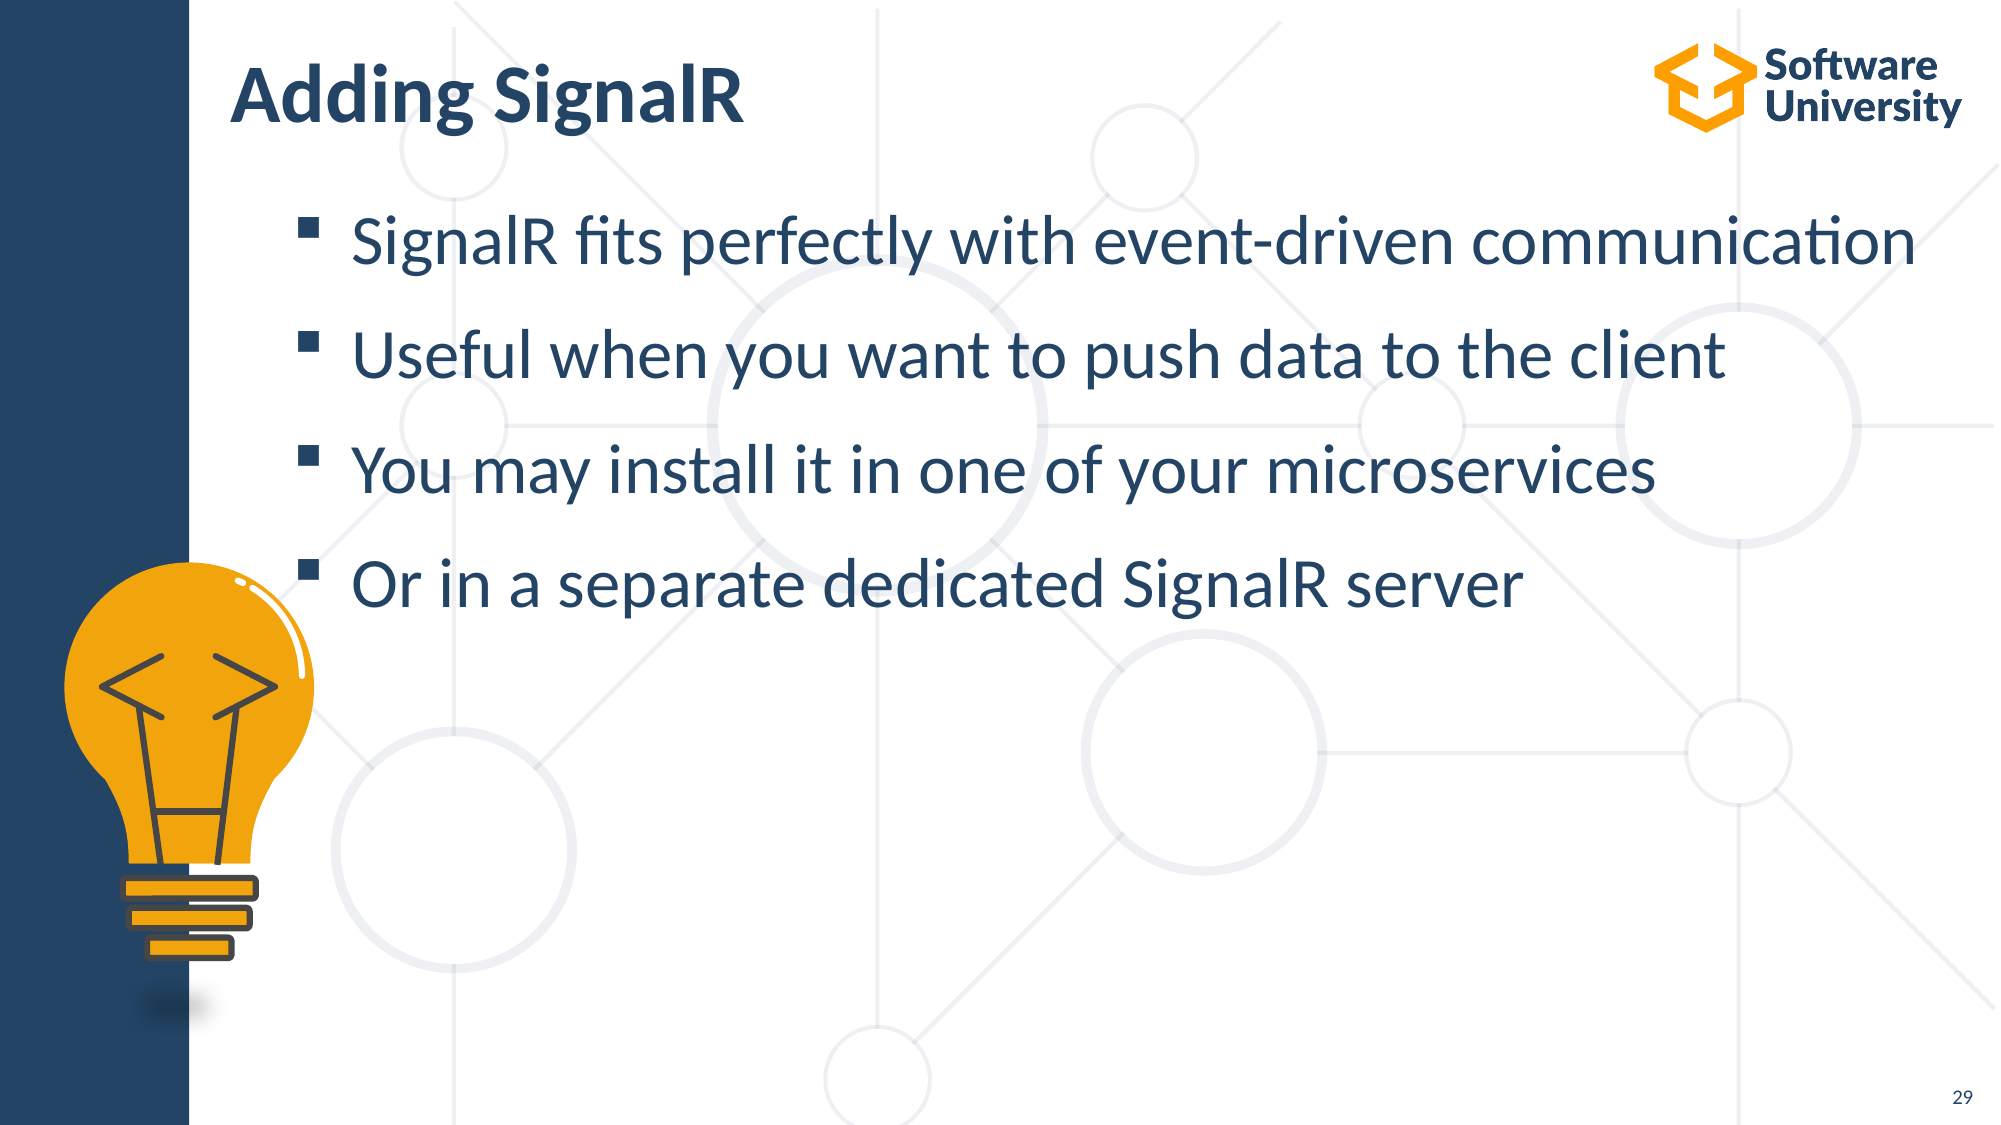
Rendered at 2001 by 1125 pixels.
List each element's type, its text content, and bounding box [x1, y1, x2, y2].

picture [1641, 31, 1973, 145]
title Adding SignalR [212, 16, 1628, 162]
list SignalR fits perfectly with event-driven communication Useful when you want to push data to the client You may install it in one of your microservices Or in a separate dedicated SignalR server [274, 183, 1968, 1094]
slide_number 29 [1927, 1067, 1989, 1117]
